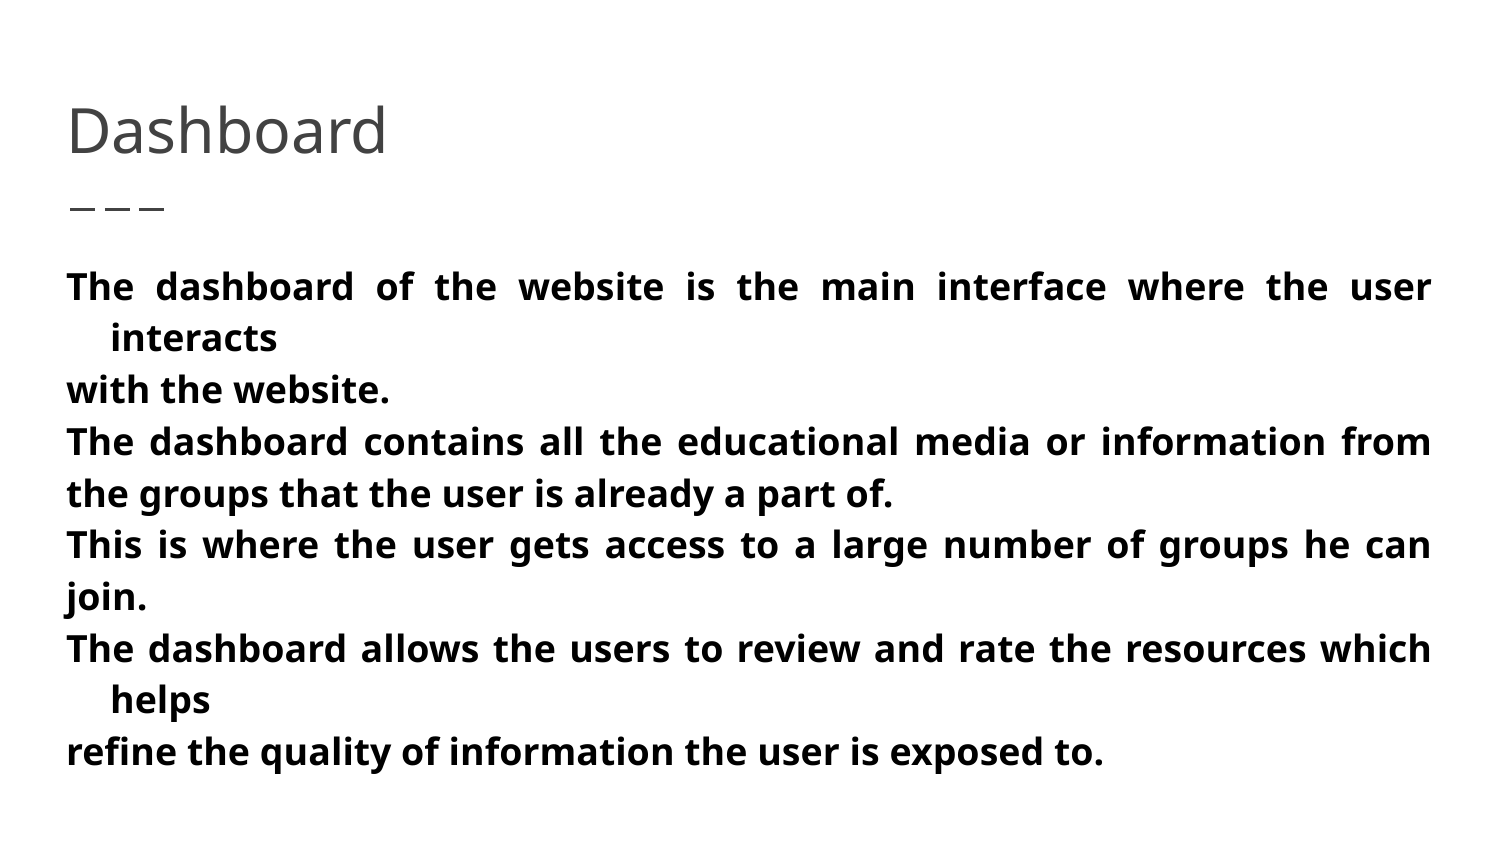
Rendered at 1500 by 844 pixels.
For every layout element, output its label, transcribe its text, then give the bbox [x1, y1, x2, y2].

title Dashboard [51, 61, 1449, 182]
list The dashboard of the website is the main interface where the user interacts with the website. The dashboard contains all the educational media or information from the groups that the user is already a part of. This is where the user gets access to a large number of groups he can join. The dashboard allows the users to review and rate the resources which helps refine the quality of information the user is exposed to. [51, 240, 1449, 750]
